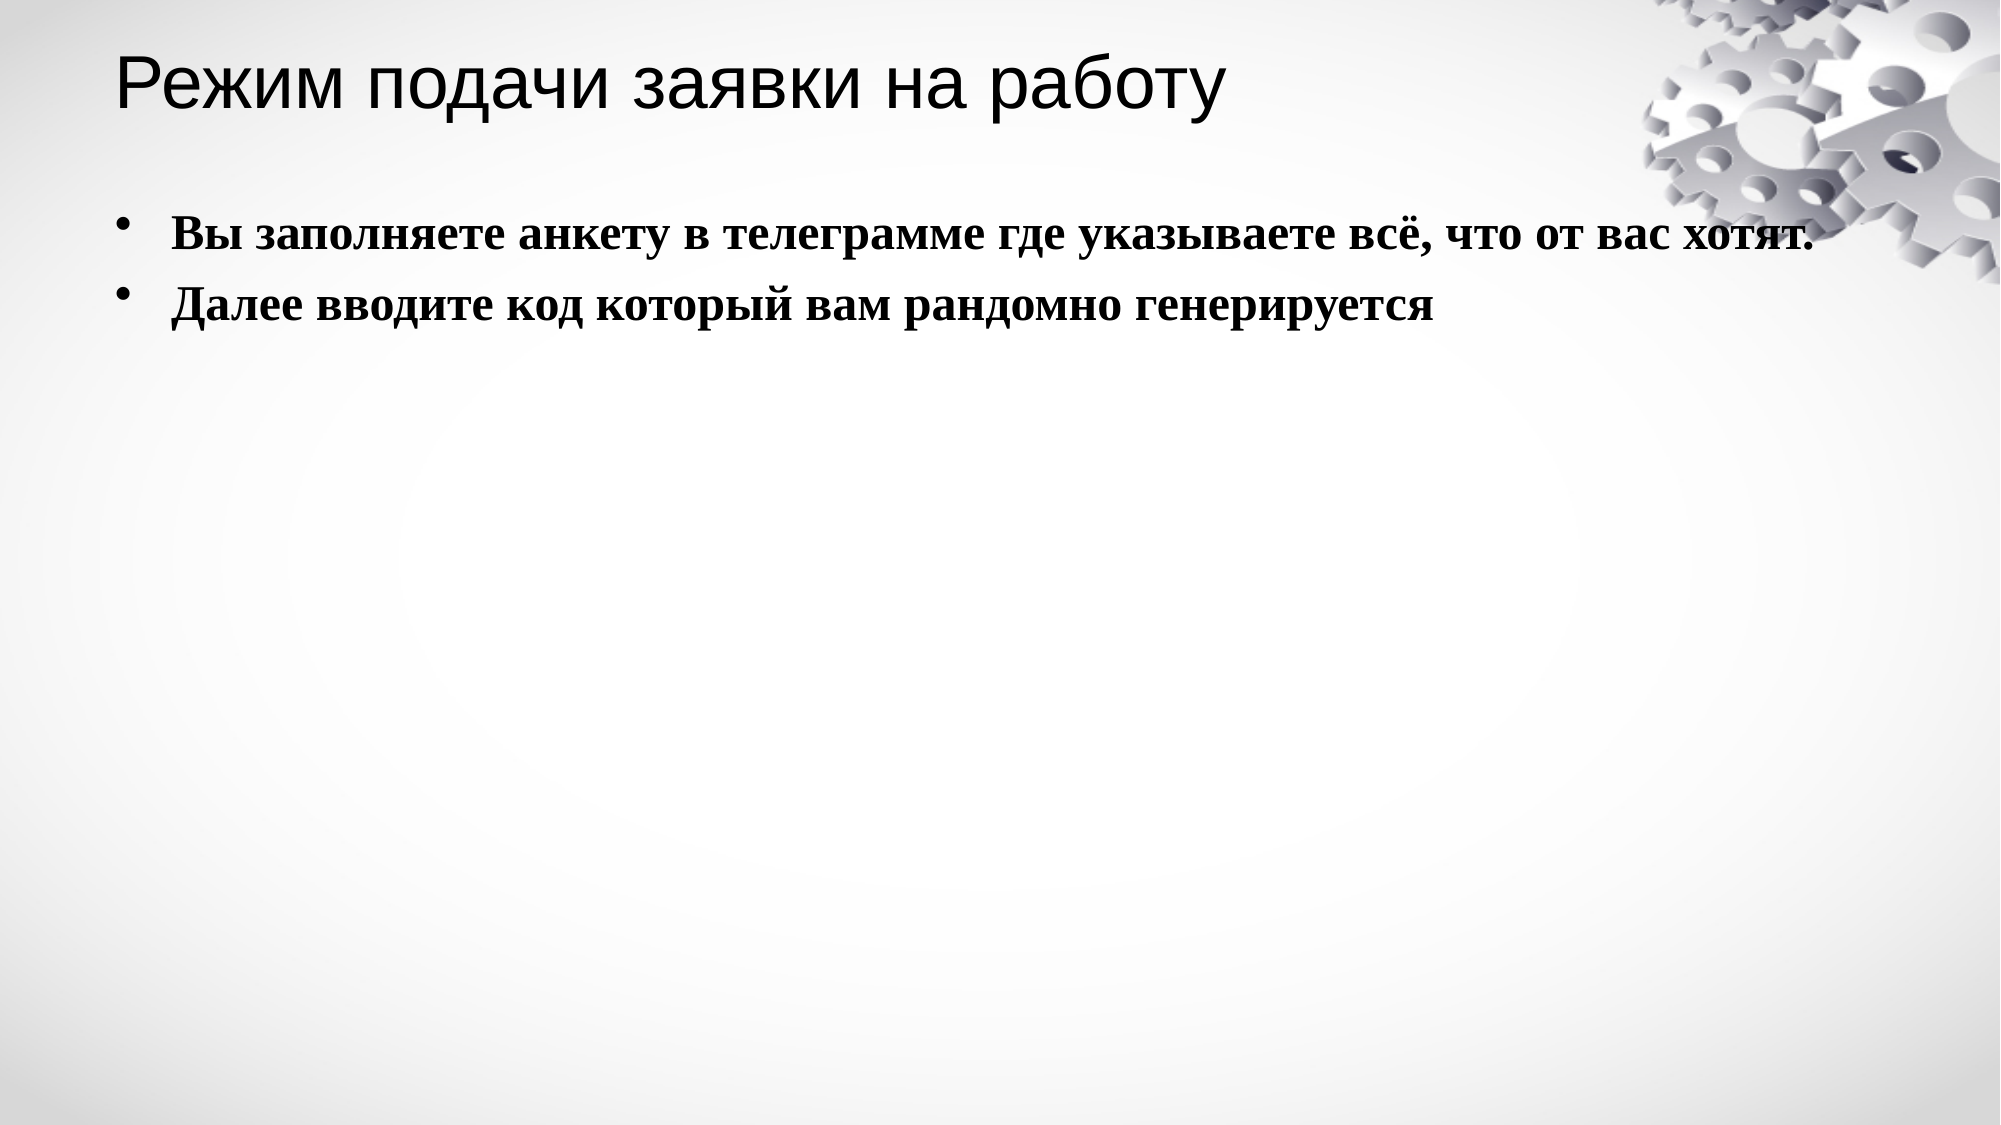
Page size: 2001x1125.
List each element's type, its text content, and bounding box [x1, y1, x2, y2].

title Режим подачи заявки на работу [99, 30, 1901, 127]
picture [0, 0, 2000, 1125]
list Вы заполняете анкету в телеграмме где указываете всё, что от вас хотят. Далее вводите код который вам рандомно генерируется [99, 192, 1901, 1006]
